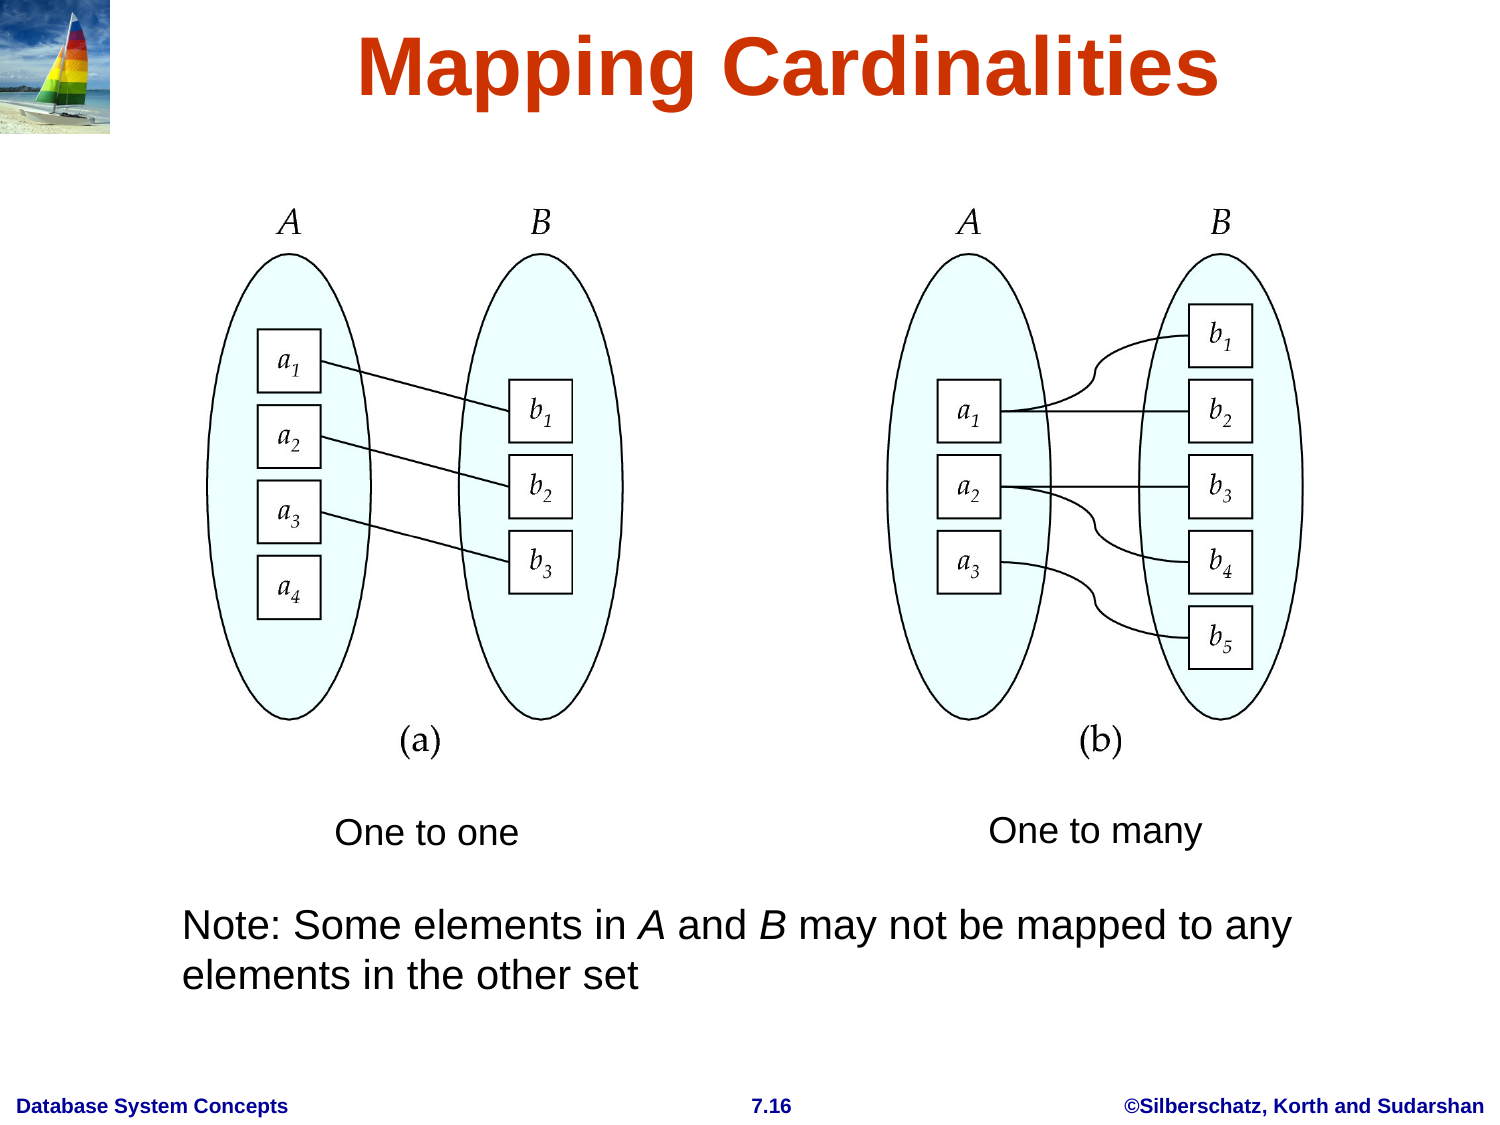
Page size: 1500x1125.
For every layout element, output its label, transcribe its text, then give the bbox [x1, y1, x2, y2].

text_box Note: Some elements in A and B may not be mapped to any elements in the other set [167, 890, 1319, 1005]
title Mapping Cardinalities [125, 18, 1452, 120]
picture [206, 199, 1307, 761]
picture [0, 0, 110, 134]
text_box One to one [310, 800, 544, 861]
text_box One to many [973, 798, 1218, 859]
